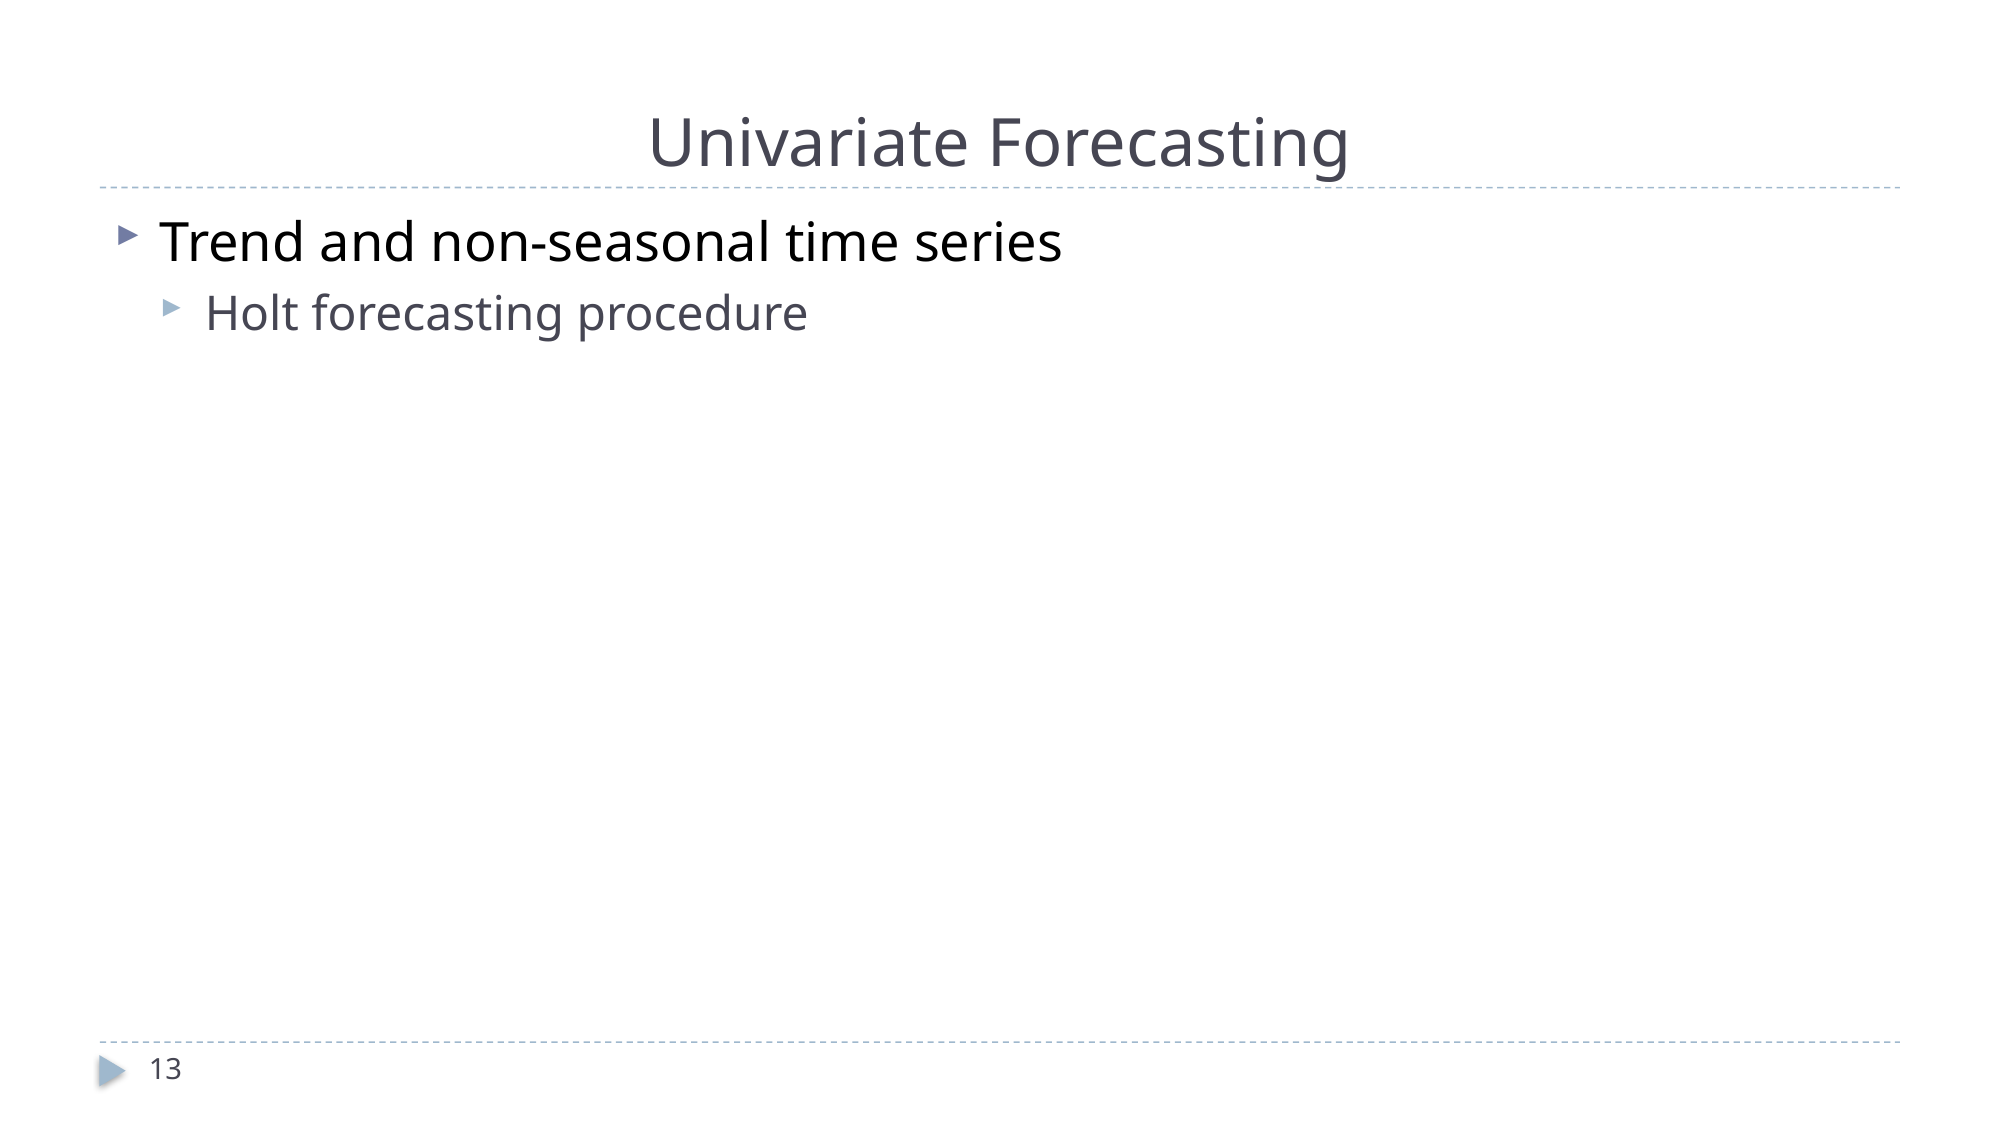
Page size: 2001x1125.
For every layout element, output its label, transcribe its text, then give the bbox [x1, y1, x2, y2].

slide_number 13 [133, 1042, 568, 1103]
title Univariate Forecasting [99, 24, 1900, 188]
